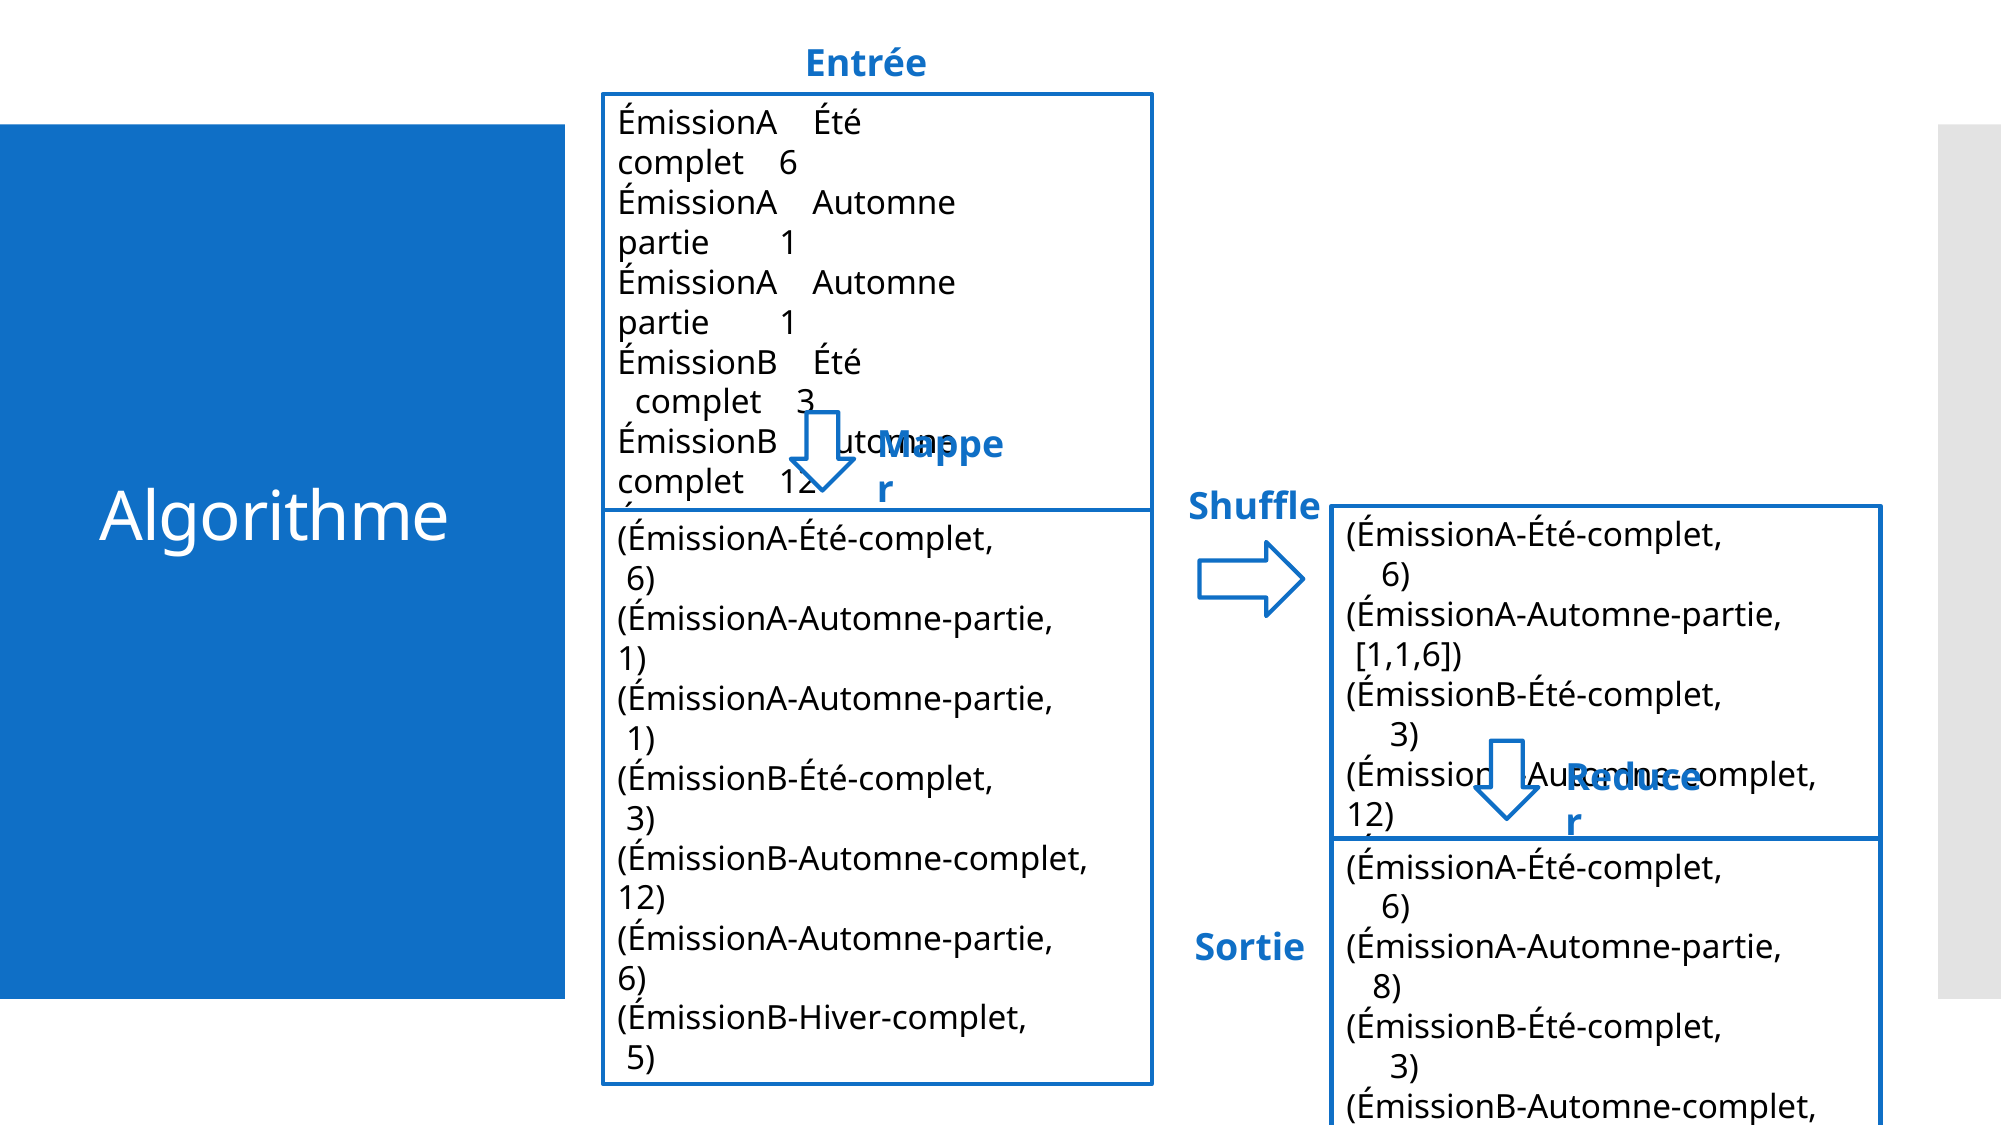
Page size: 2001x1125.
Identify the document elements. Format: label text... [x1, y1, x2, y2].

text_box Algorithme [37, 473, 513, 580]
text_box [1473, 738, 1541, 822]
text_box [788, 410, 857, 493]
text_box (ÉmissionA-Été-complet, 6) (ÉmissionA-Automne-partie, 8) (ÉmissionB-Été-complet, 3) (ÉmissionB-Automne-complet, 12) (ÉmissionB-Hiver-complet, 5) [1329, 836, 1883, 1125]
text_box Reducer [1550, 745, 1719, 851]
text_box (ÉmissionA-Été-complet, 6) (ÉmissionA-Automne-partie, 1) (ÉmissionA-Automne-partie, 1) (ÉmissionB-Été-complet, 3) (ÉmissionB-Automne-complet, 12) (ÉmissionA-Automne-partie, 6) (ÉmissionB-Hiver-complet, 5) [601, 508, 1154, 1086]
text_box Entrée [790, 31, 959, 137]
text_box [1197, 580, 1305, 618]
text_box (ÉmissionA-Été-complet, 6) (ÉmissionA-Automne-partie, [1,1,6]) (ÉmissionB-Été-complet, 3) (ÉmissionB-Automne-complet, 12) (ÉmissionB-Hiver-complet, 5) [1329, 504, 1883, 836]
text_box ÉmissionA Été complet 6 ÉmissionA Automne partie 1 ÉmissionA Automne partie 1 ÉmissionB Été complet 3 ÉmissionB Automne complet 12 ÉmissionA Automne partie 6 ÉmissionB Hiver complet 5 [601, 92, 1154, 508]
text_box Shuffle [1173, 474, 1342, 580]
text_box Sortie [1179, 915, 1348, 976]
text_box Mapper [862, 412, 1031, 518]
